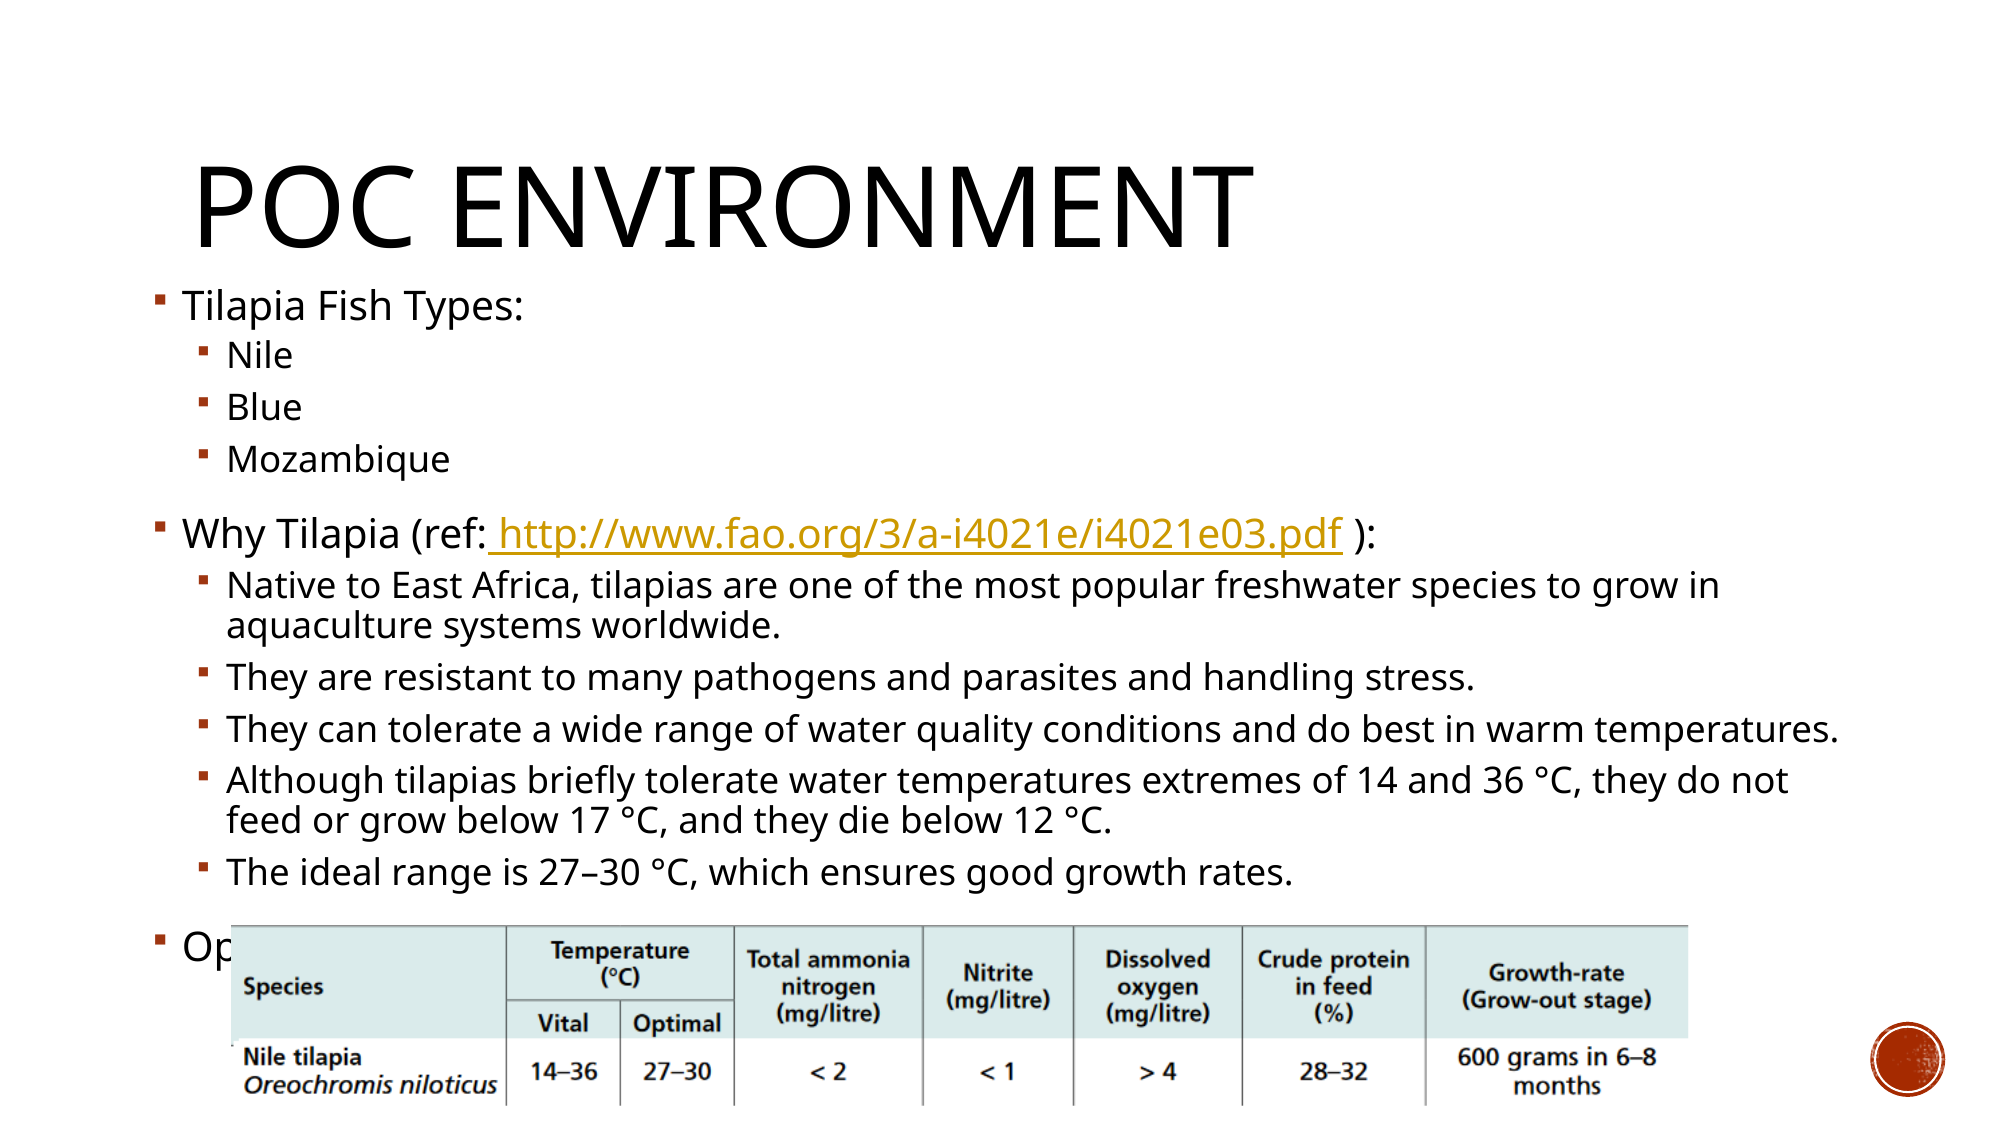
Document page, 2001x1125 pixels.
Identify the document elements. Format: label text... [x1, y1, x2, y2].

picture [231, 925, 1691, 1110]
list Tilapia Fish Types: Nile Blue Mozambique Why Tilapia (ref: http://www.fao.org/3/a-i4021e/i4021e03.pdf ): Native to East Africa, tilapias are one of the most popular freshwater species to grow in aquaculture systems worldwide. They are resistant to many pathogens and parasites and handling stress. They can tolerate a wide range of water quality conditions and do best in warm temperatures. Although tilapias briefly tolerate water temperatures extremes of 14 and 36 °C, they do not feed or grow below 17 °C, and they die below 12 °C. The ideal range is 27–30 °C, which ensures good growth rates. Optimal parameters (ref: http://www.fao.org/3/a-i4021e/i4021e03.pdf ): [137, 277, 1863, 992]
title PoC Environment [175, 79, 1826, 277]
